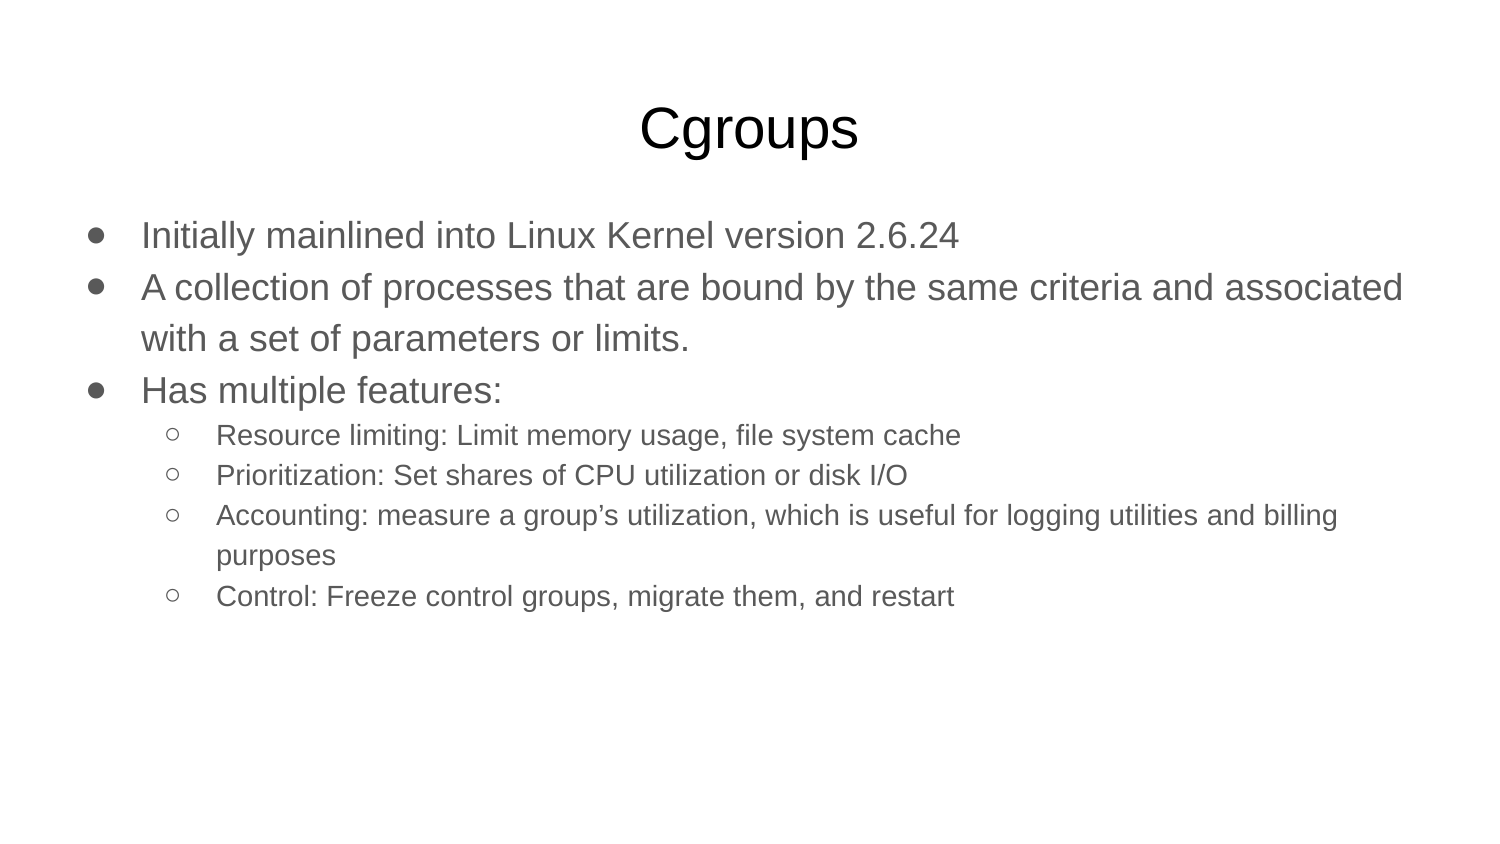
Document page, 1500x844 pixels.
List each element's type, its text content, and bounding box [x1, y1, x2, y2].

list Initially mainlined into Linux Kernel version 2.6.24 A collection of processes that are bound by the same criteria and associated with a set of parameters or limits. Has multiple features: Resource limiting: Limit memory usage, file system cache Prioritization: Set shares of CPU utilization or disk I/O Accounting: measure a group’s utilization, which is useful for logging utilities and billing purposes Control: Freeze control groups, migrate them, and restart [51, 189, 1449, 750]
title Cgroups [51, 75, 1449, 170]
